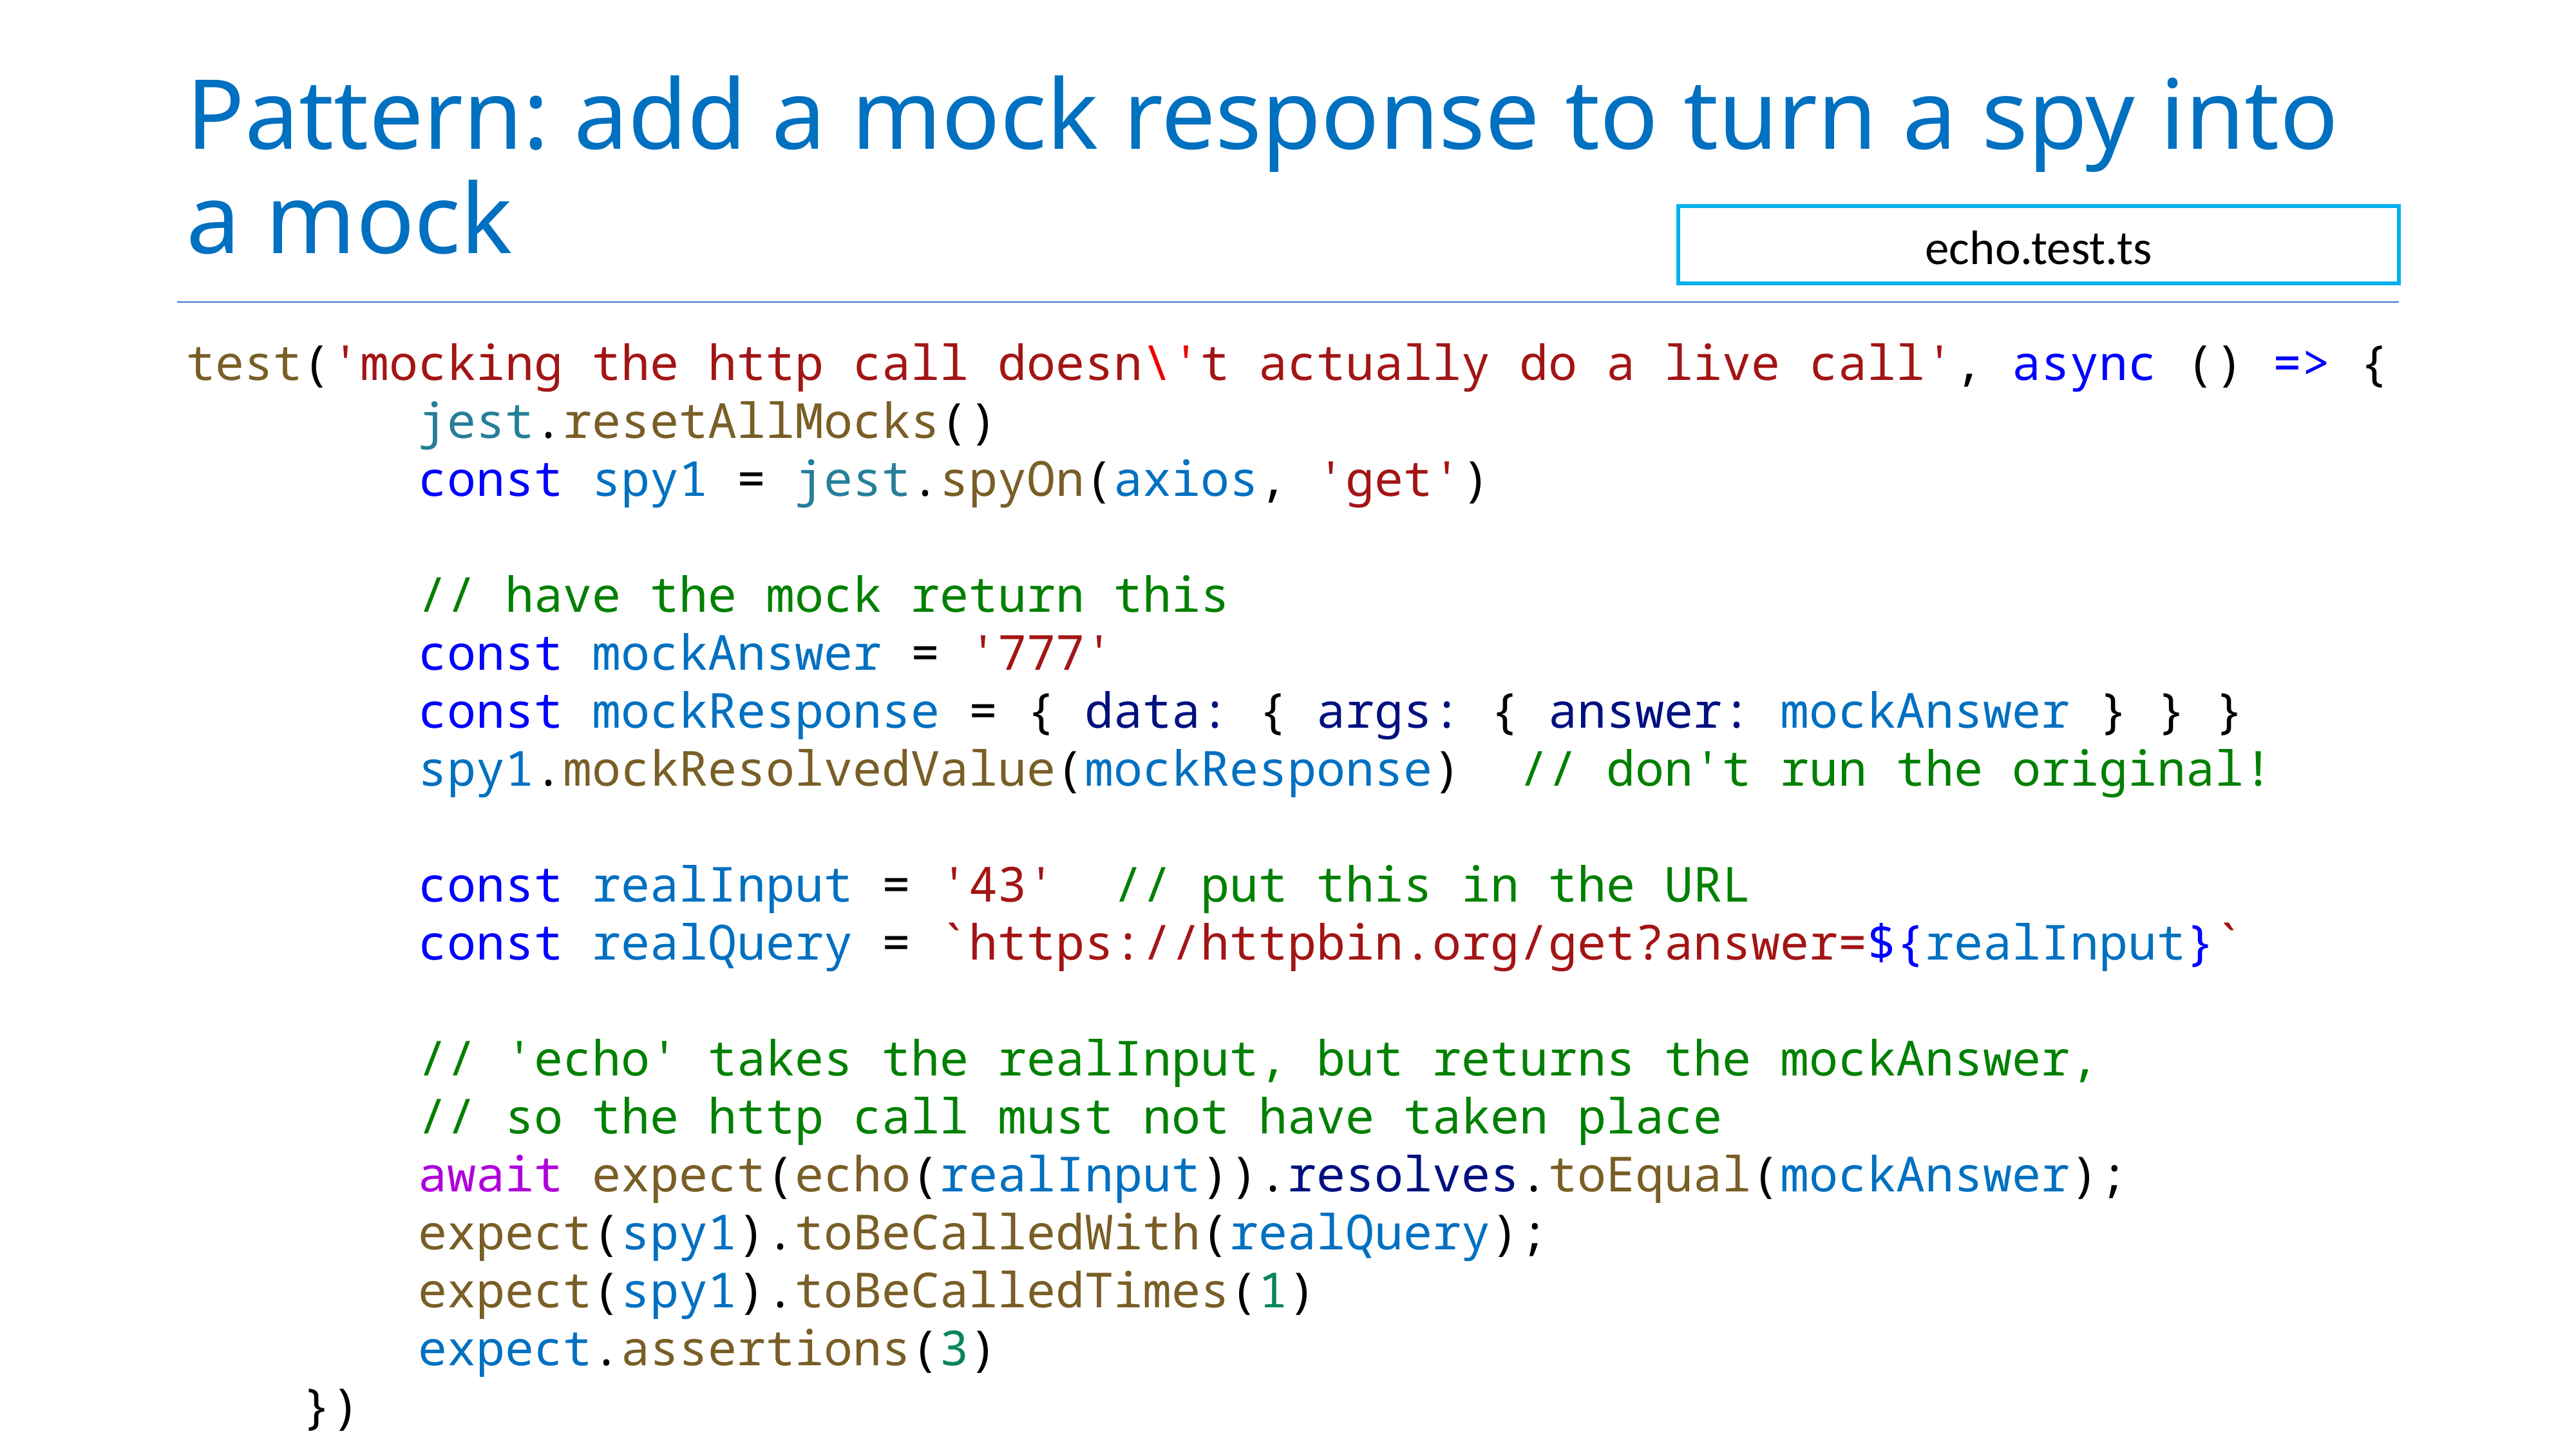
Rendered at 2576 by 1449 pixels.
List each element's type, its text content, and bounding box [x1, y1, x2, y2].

text_box test('mocking the http call doesn\'t actually do a live call', async () => { jest.resetAllMocks() const spy1 = jest.spyOn(axios, 'get') // have the mock return this const mockAnswer = '777' const mockResponse = { data: { args: { answer: mockAnswer } } } spy1.mockResolvedValue(mockResponse) // don't run the original! const realInput = '43' // put this in the URL const realQuery = `https://httpbin.org/get?answer=${realInput}` // 'echo' takes the realInput, but returns the mockAnswer, // so the http call must not have taken place await expect(echo(realInput)).resolves.toEqual(mockAnswer); expect(spy1).toBeCalledWith(realQuery); expect(spy1).toBeCalledTimes(1) expect.assertions(3) }) [176, 327, 2399, 1438]
title Pattern: add a mock response to turn a spy into a mock [176, 3, 2400, 285]
text_box echo.test.ts [1678, 206, 2399, 284]
